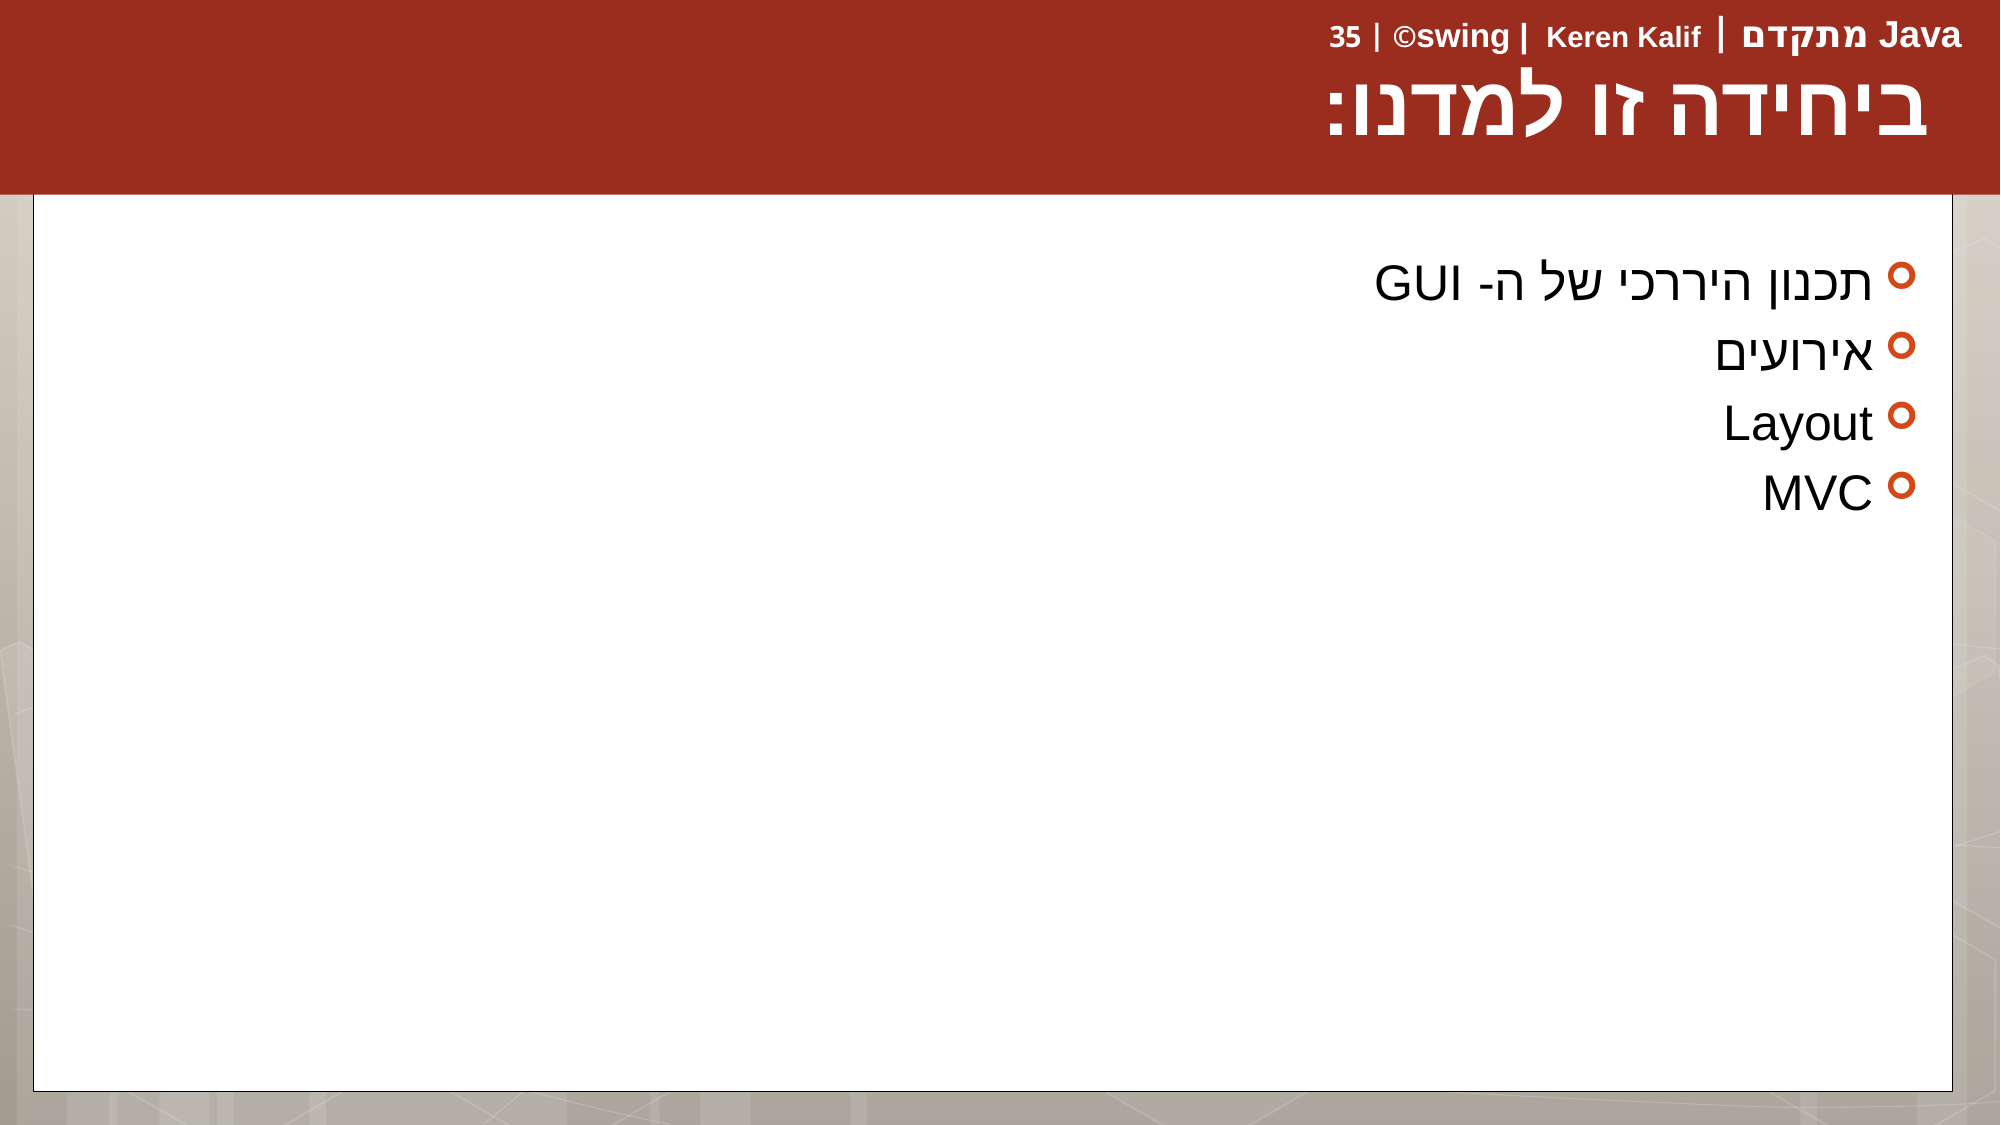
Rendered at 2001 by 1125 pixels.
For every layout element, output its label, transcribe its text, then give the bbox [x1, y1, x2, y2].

list תכנון היררכי של ה- GUI אירועים Layout MVC [39, 172, 1946, 1071]
title ביחידה זו למדנו: [39, 45, 1946, 161]
